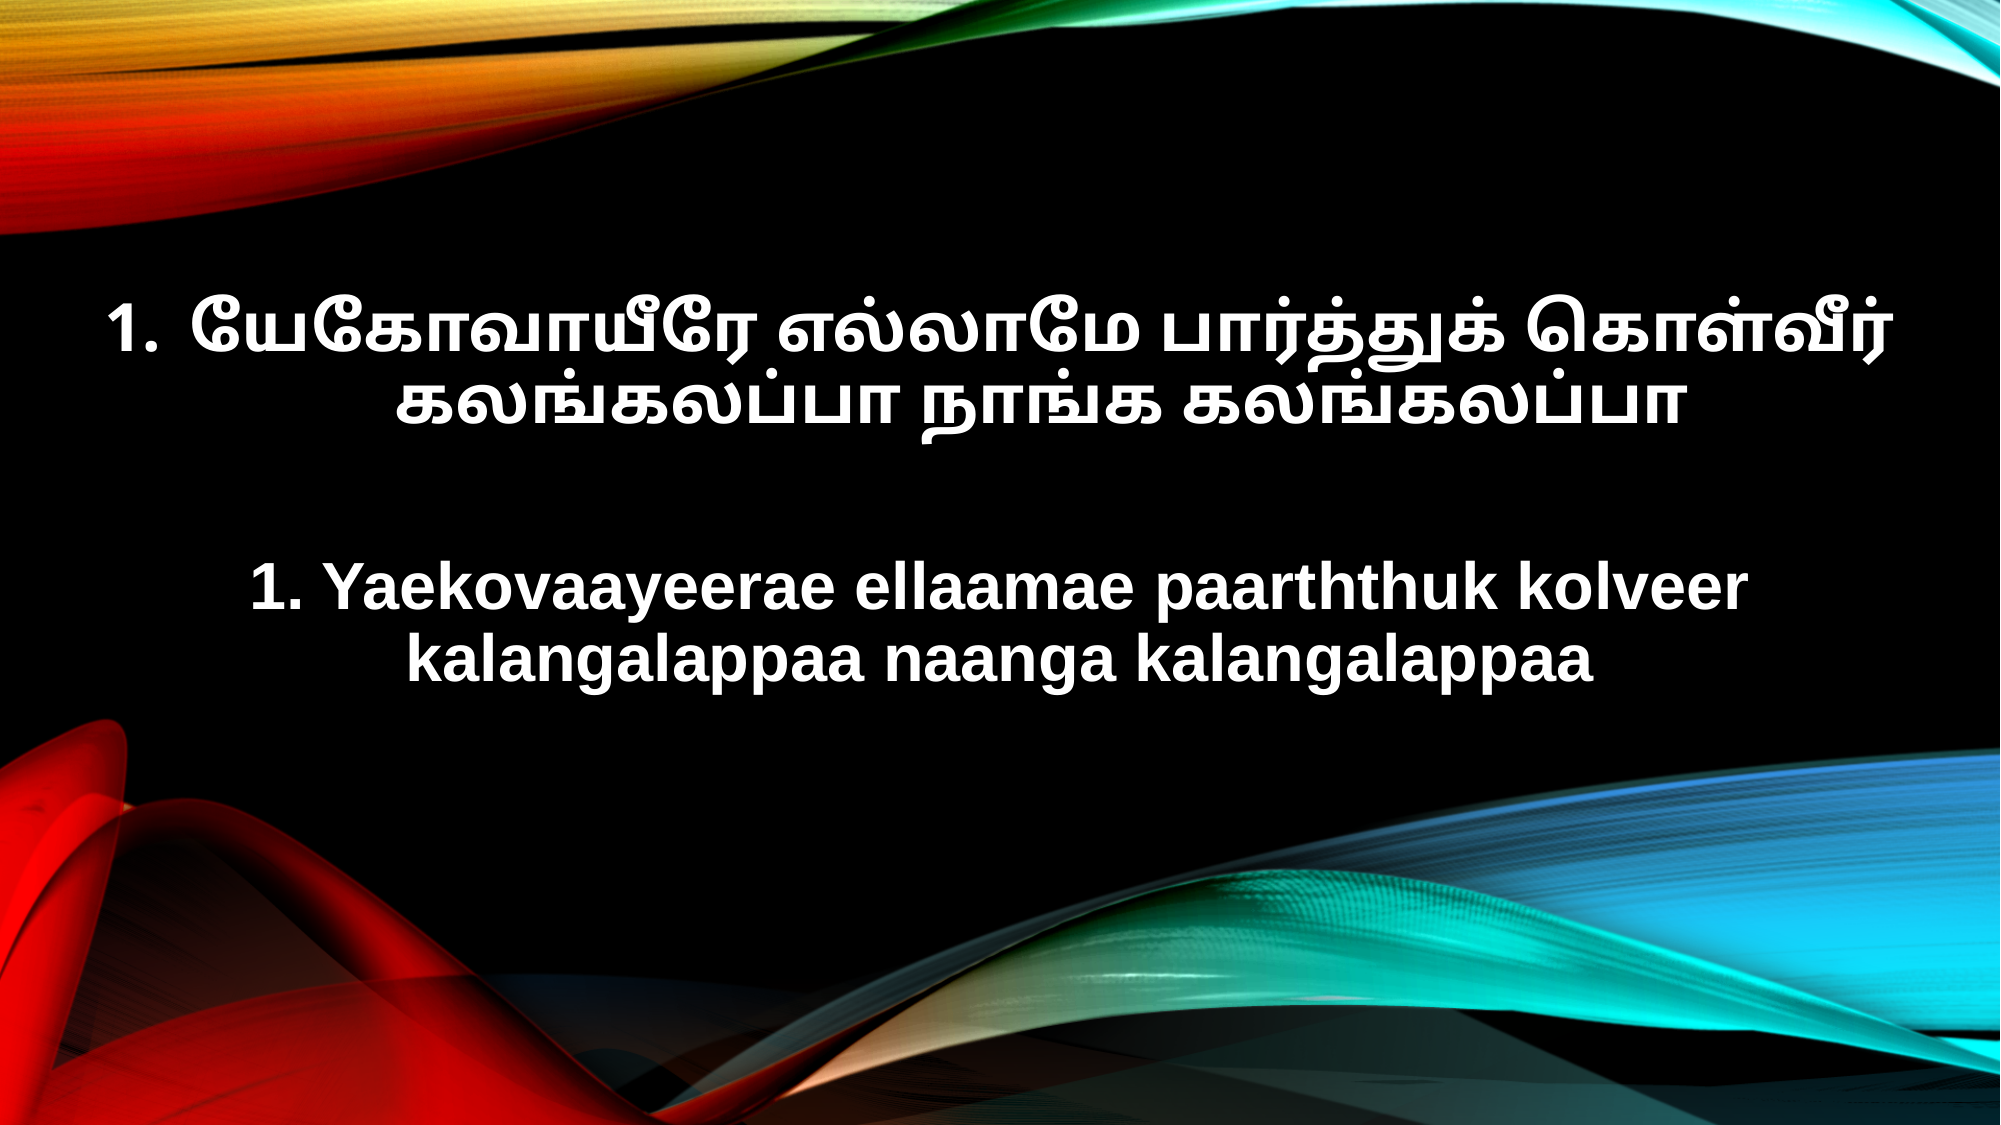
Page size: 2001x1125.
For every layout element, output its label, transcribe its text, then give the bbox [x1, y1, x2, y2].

subtitle யேகோவாயீரே எல்லாமே பார்த்துக் கொள்வீர் கலங்கலப்பா நாங்க கலங்கலப்பா 1. Yaekovaayeerae ellaamae paarththuk kolveer kalangalappaa naanga kalangalappaa [0, 0, 2000, 1125]
